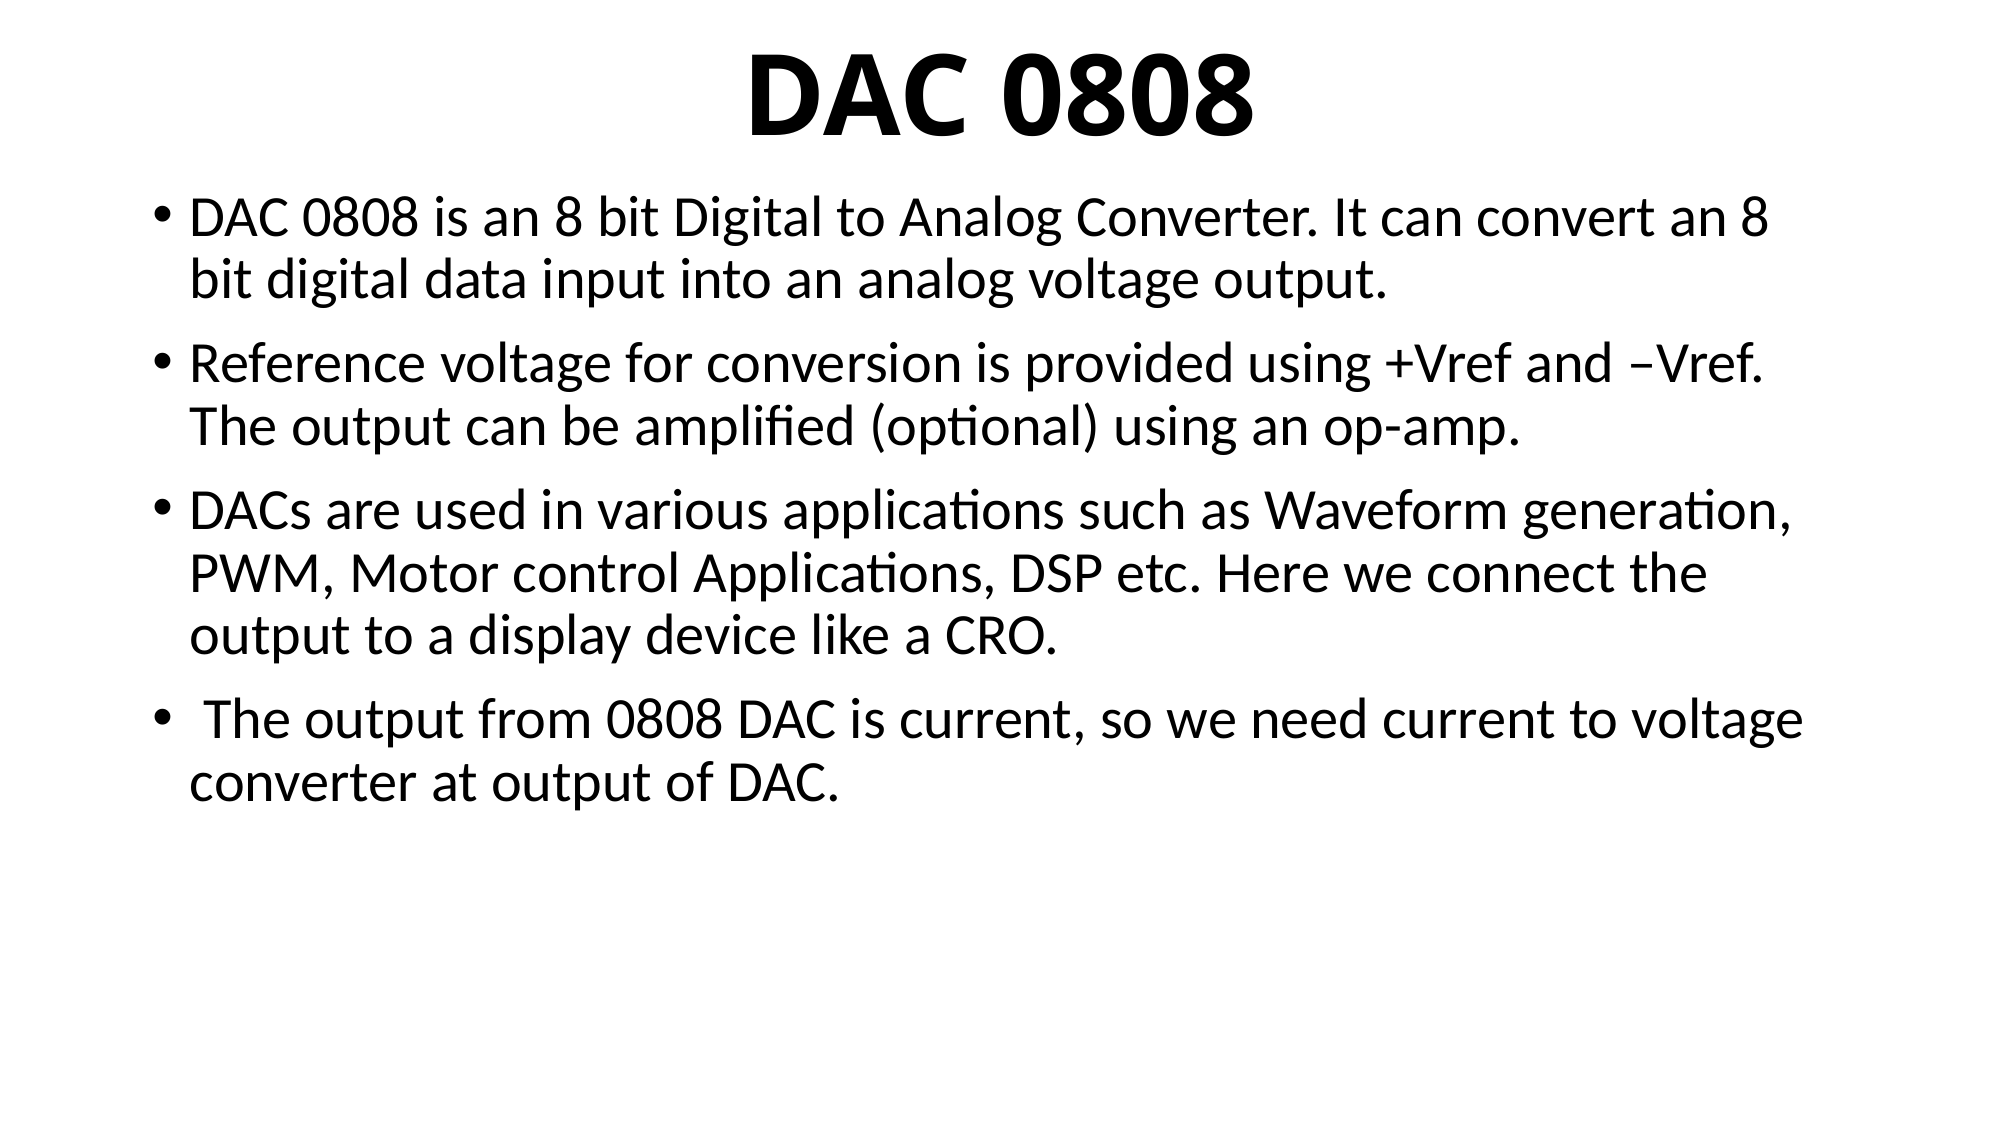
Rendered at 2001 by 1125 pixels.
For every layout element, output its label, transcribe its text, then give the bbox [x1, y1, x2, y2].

title DAC 0808 [137, 19, 1863, 178]
list DAC 0808 is an 8 bit Digital to Analog Converter. It can convert an 8 bit digital data input into an analog voltage output. Reference voltage for conversion is provided using +Vref and –Vref. The output can be amplified (optional) using an op-amp. DACs are used in various applications such as Waveform generation, PWM, Motor control Applications, DSP etc. Here we connect the output to a display device like a CRO. The output from 0808 DAC is current, so we need current to voltage converter at output of DAC. [137, 178, 1863, 893]
